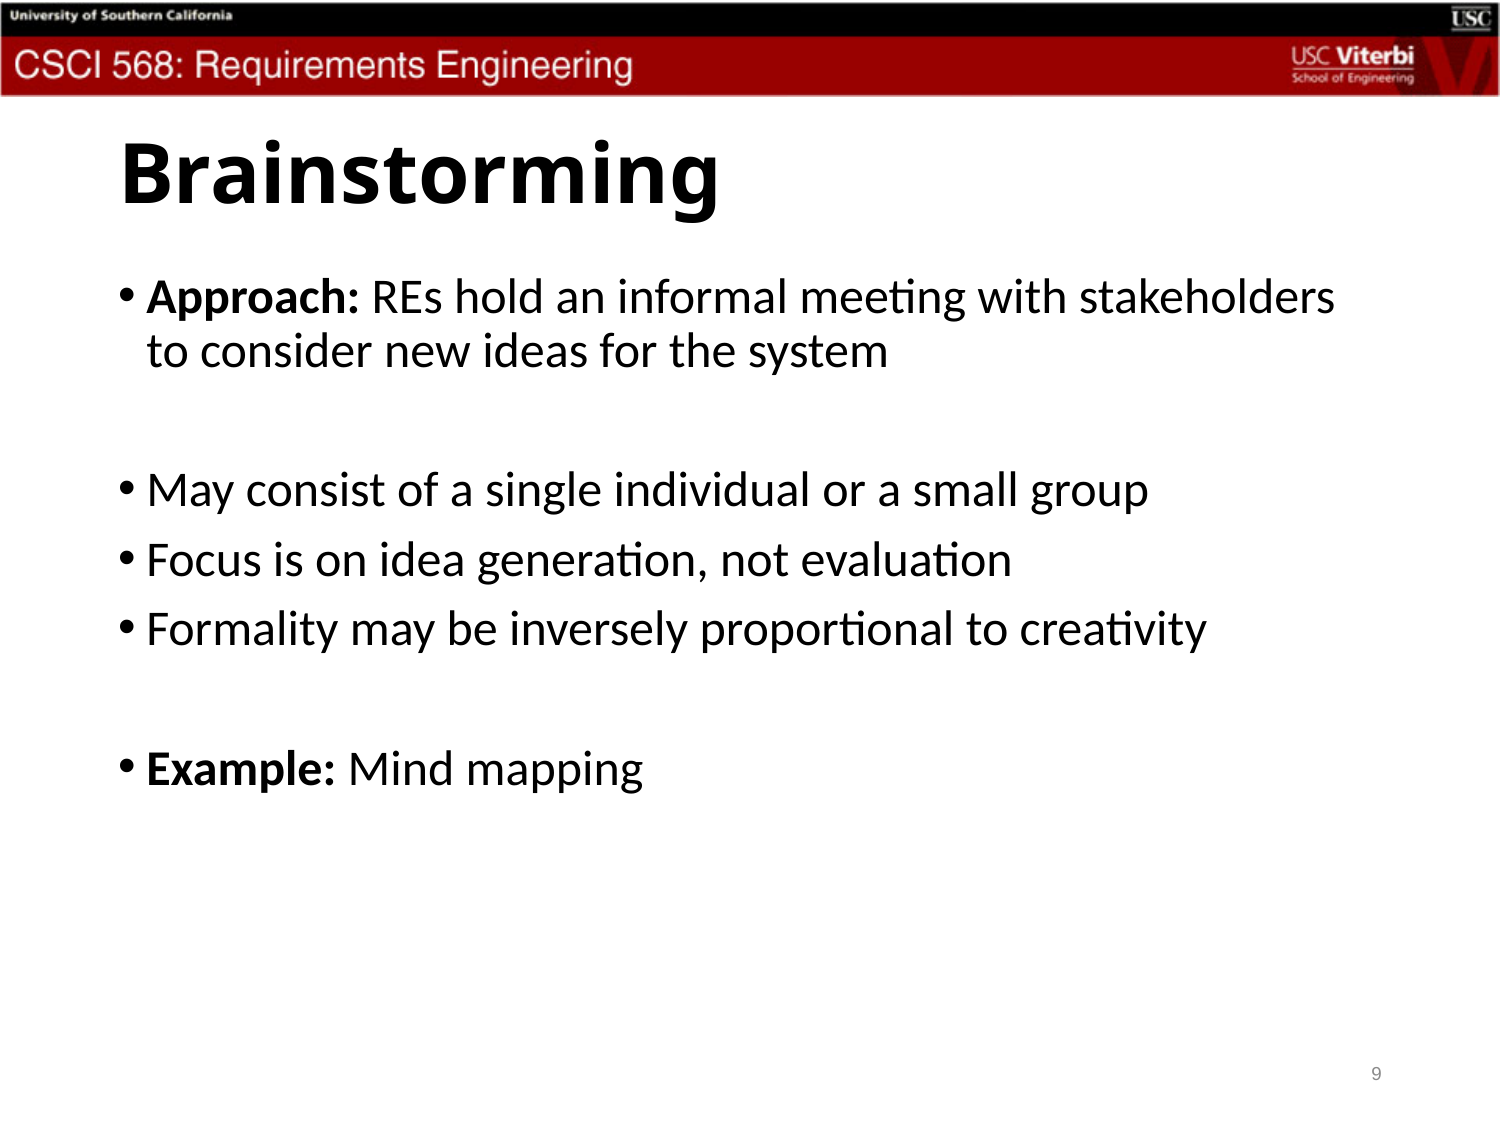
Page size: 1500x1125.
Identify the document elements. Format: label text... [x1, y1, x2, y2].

title Brainstorming [103, 115, 1397, 238]
slide_number 9 [1059, 1042, 1397, 1103]
picture [0, 2, 1500, 97]
list Approach: REs hold an informal meeting with stakeholders to consider new ideas for the system May consist of a single individual or a small group Focus is on idea generation, not evaluation Formality may be inversely proportional to creativity Example: Mind mapping [103, 262, 1397, 1014]
